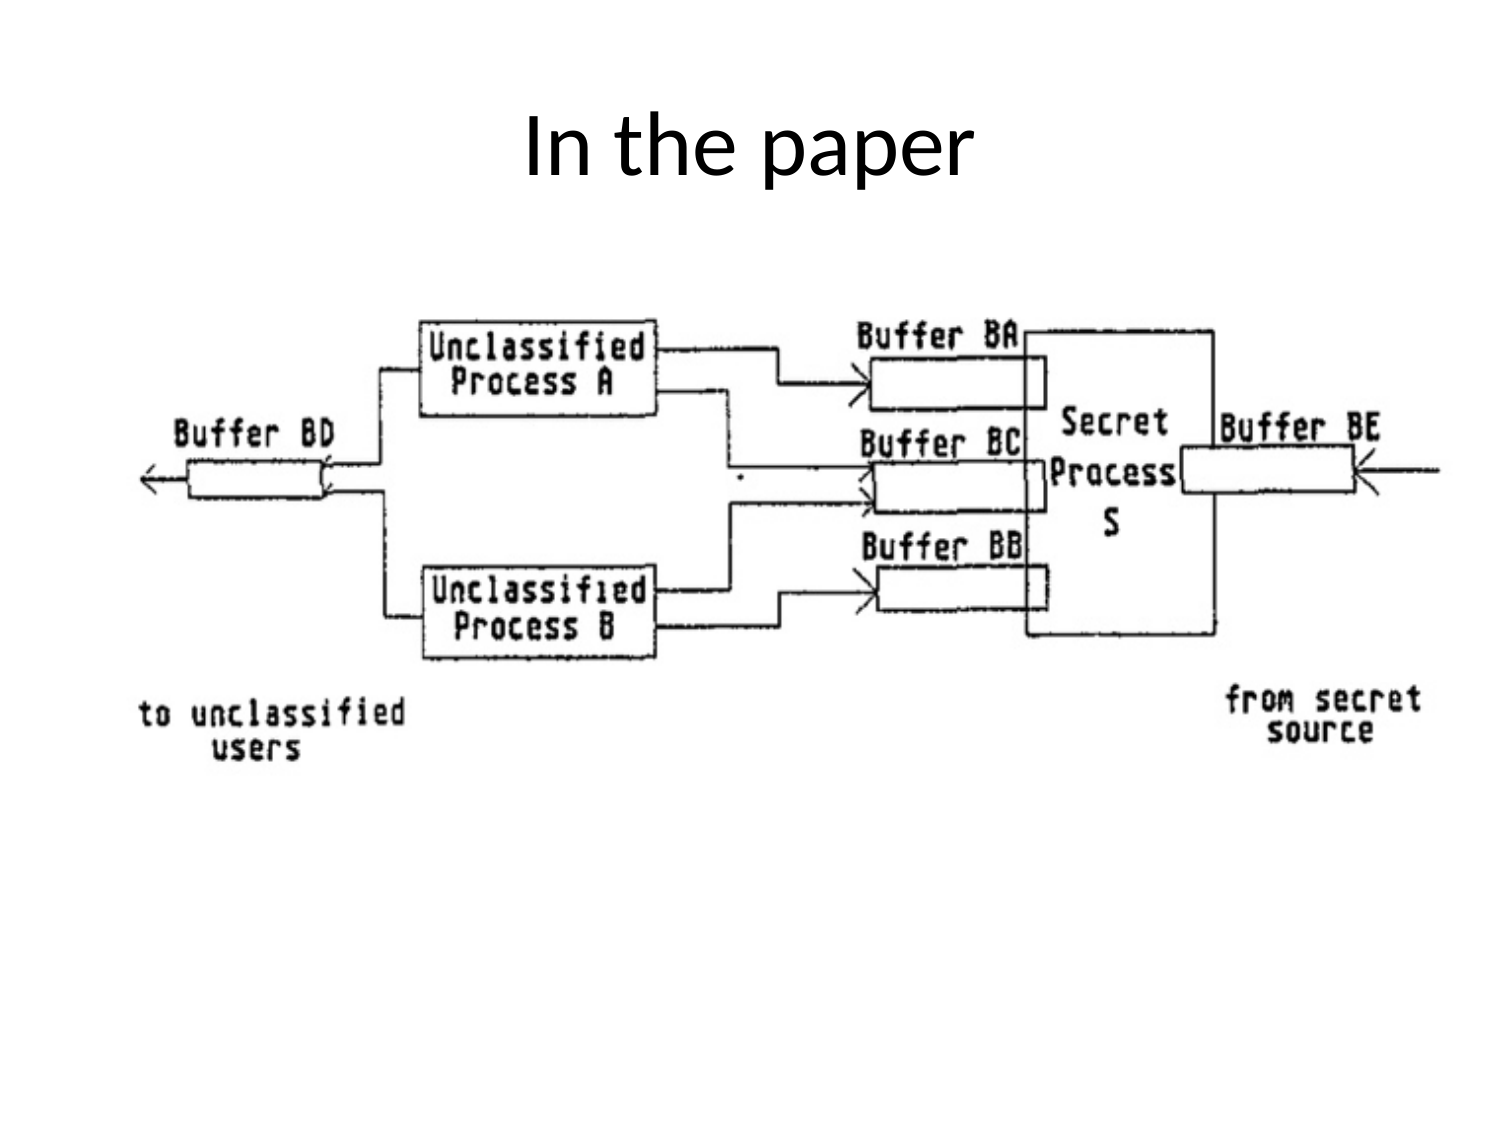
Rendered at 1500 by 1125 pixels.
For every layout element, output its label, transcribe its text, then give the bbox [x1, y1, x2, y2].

title In the paper [75, 45, 1425, 233]
picture [64, 255, 1464, 824]
